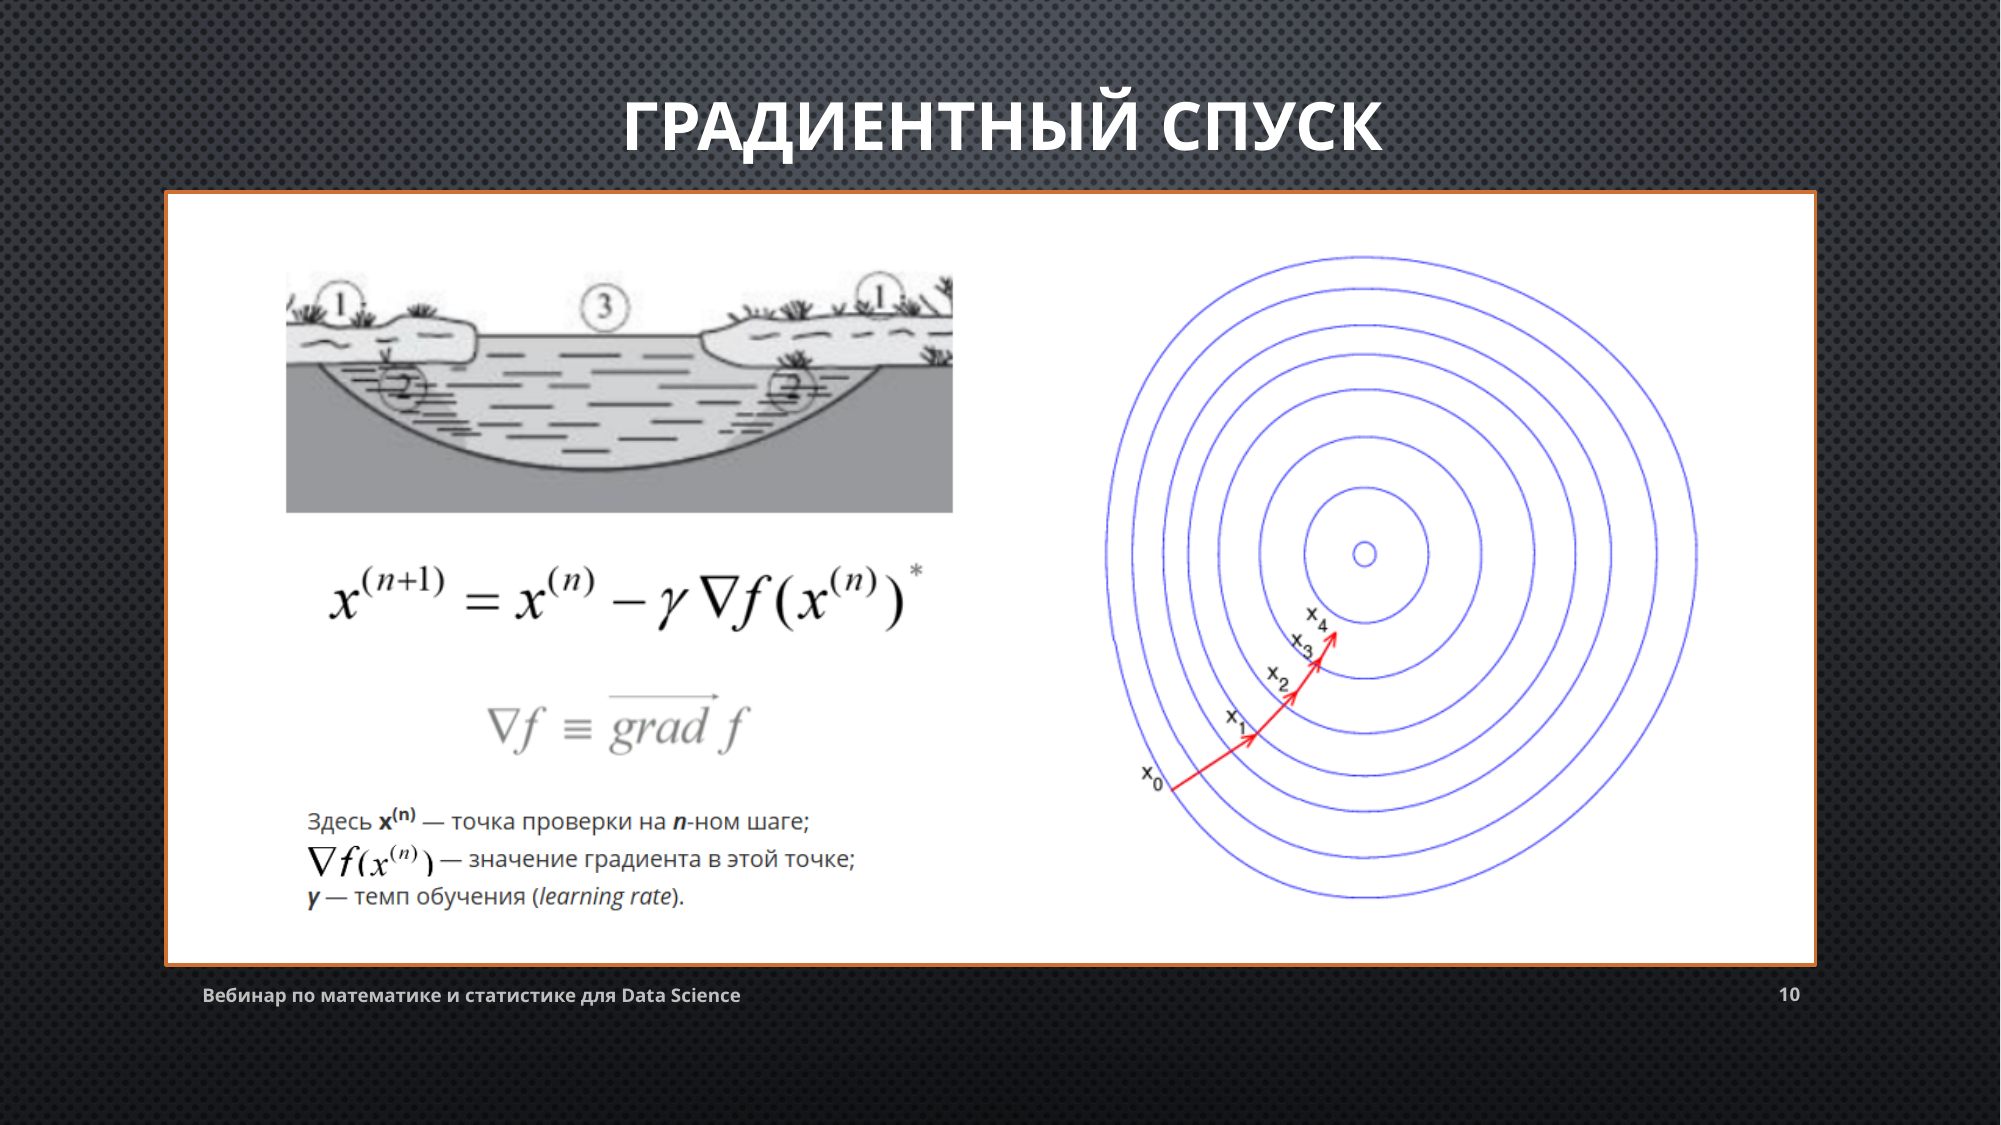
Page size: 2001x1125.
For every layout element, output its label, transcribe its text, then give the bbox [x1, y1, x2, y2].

footer Вебинар по математике и статистике для Data Science [187, 967, 1425, 1025]
picture [299, 798, 868, 922]
text_box [164, 190, 1817, 967]
picture [252, 234, 987, 532]
slide_number 10 [1724, 967, 1816, 1025]
title Градиентный спуск [190, 56, 1816, 190]
picture [299, 533, 940, 777]
picture [1066, 234, 1725, 934]
